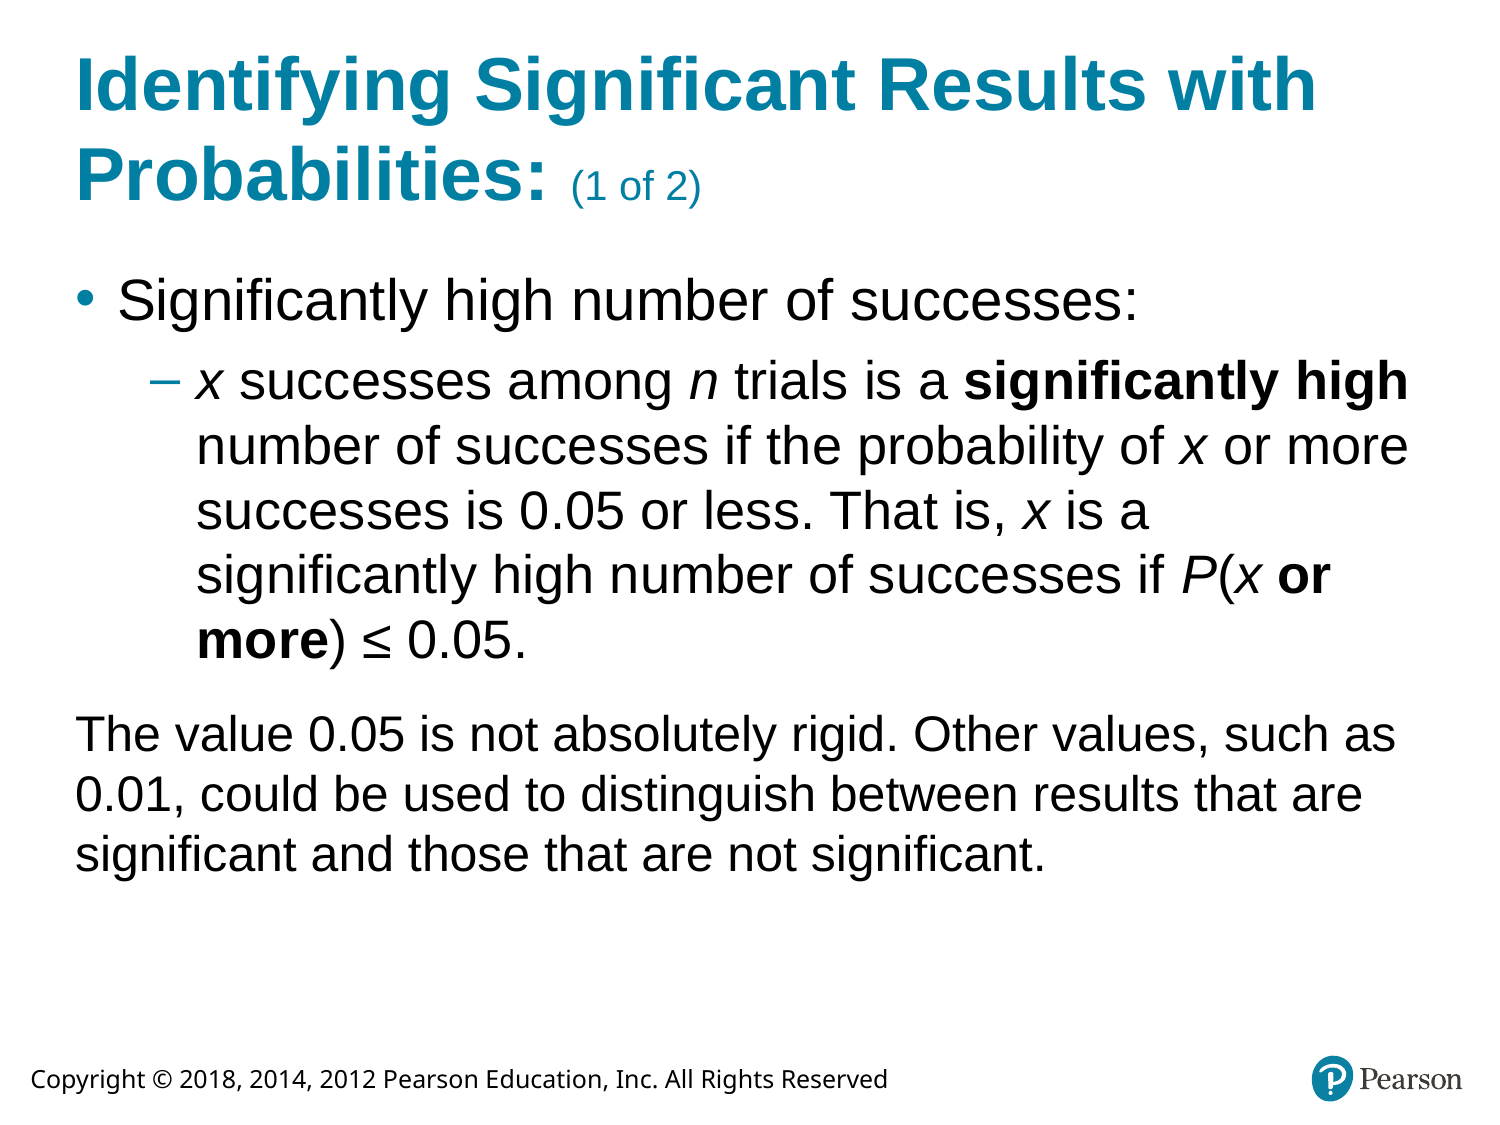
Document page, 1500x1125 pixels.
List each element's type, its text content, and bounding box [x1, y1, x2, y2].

title Identifying Significant Results with Probabilities: (1 of 2) [75, 35, 1425, 216]
list Significantly high number of successes: x successes among n trials is a significantly high number of successes if the probability of x or more successes is 0.05 or less. That is, x is a significantly high number of successes if P(x or more) ≤ 0.05. The value 0.05 is not absolutely rigid. Other values, such as 0.01, could be used to distinguish between results that are significant and those that are not significant. [75, 262, 1425, 925]
